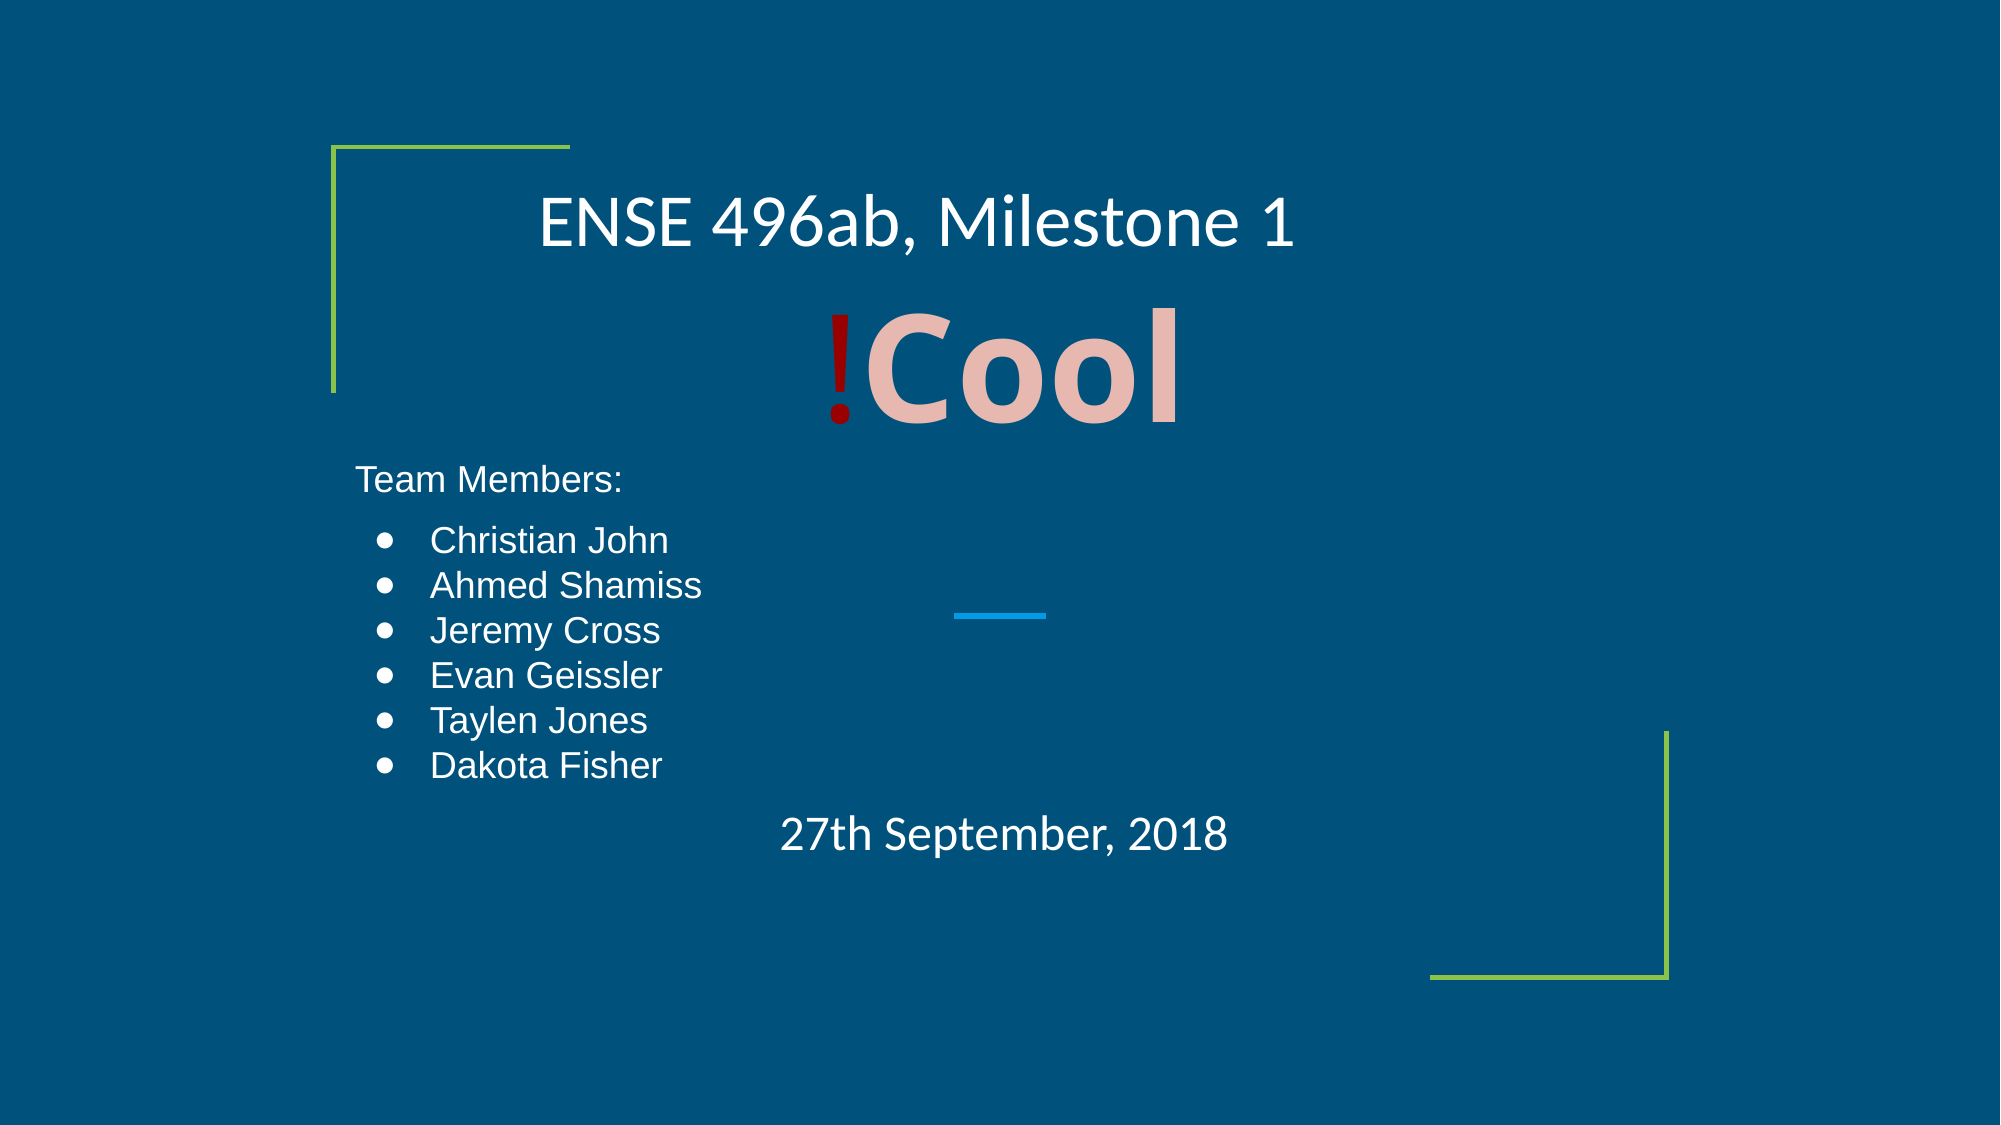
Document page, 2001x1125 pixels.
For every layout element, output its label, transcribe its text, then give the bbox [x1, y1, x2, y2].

subtitle !Cool Team Members: Christian John Ahmed Shamiss Jeremy Cross Evan Geissler Taylen Jones Dakota Fisher 27th September, 2018 [339, 285, 1668, 978]
title ENSE 496ab, Milestone 1 [339, 154, 1496, 271]
